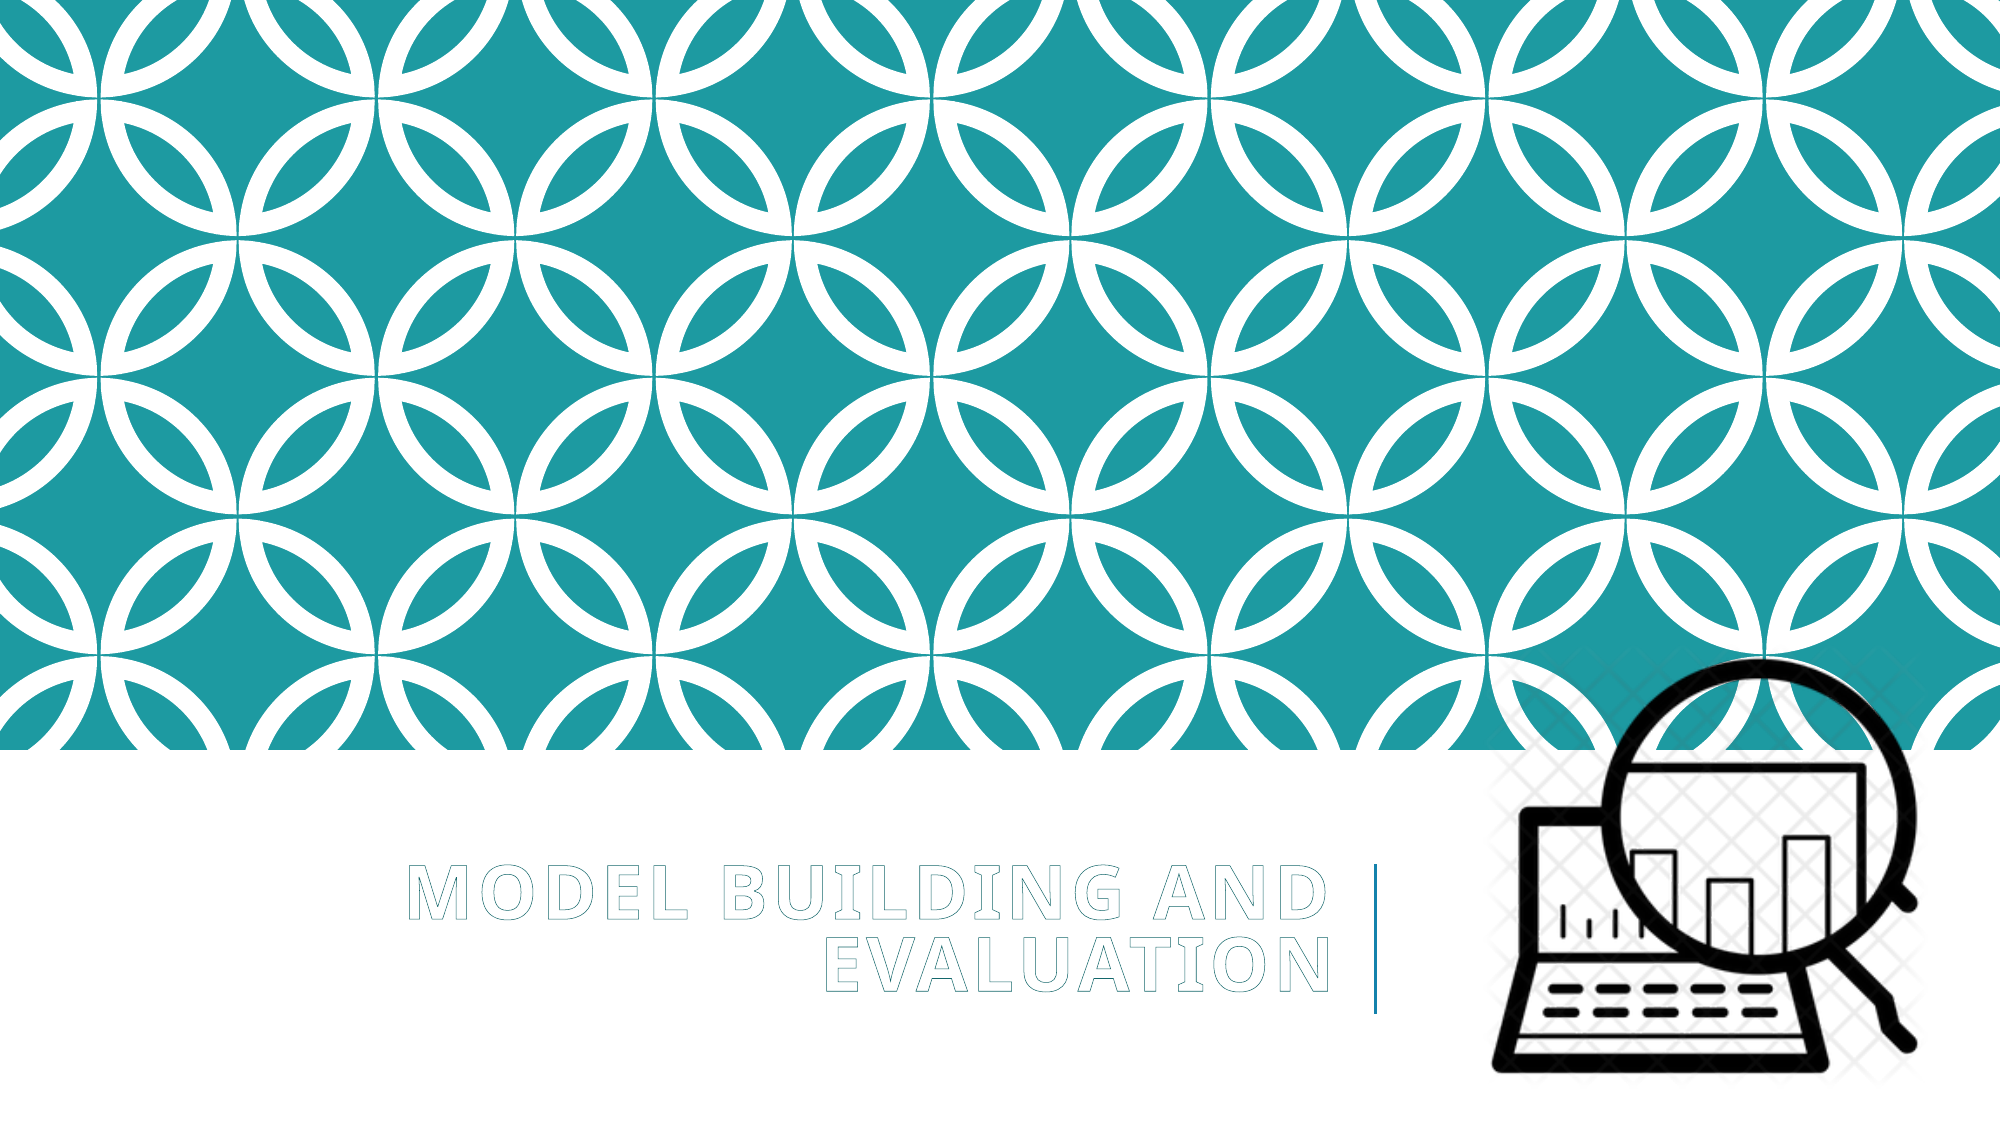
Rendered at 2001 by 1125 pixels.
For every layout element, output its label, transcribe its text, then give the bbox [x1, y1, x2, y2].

picture [1482, 644, 1928, 1090]
title Model building and Evaluation [75, 813, 1350, 1054]
